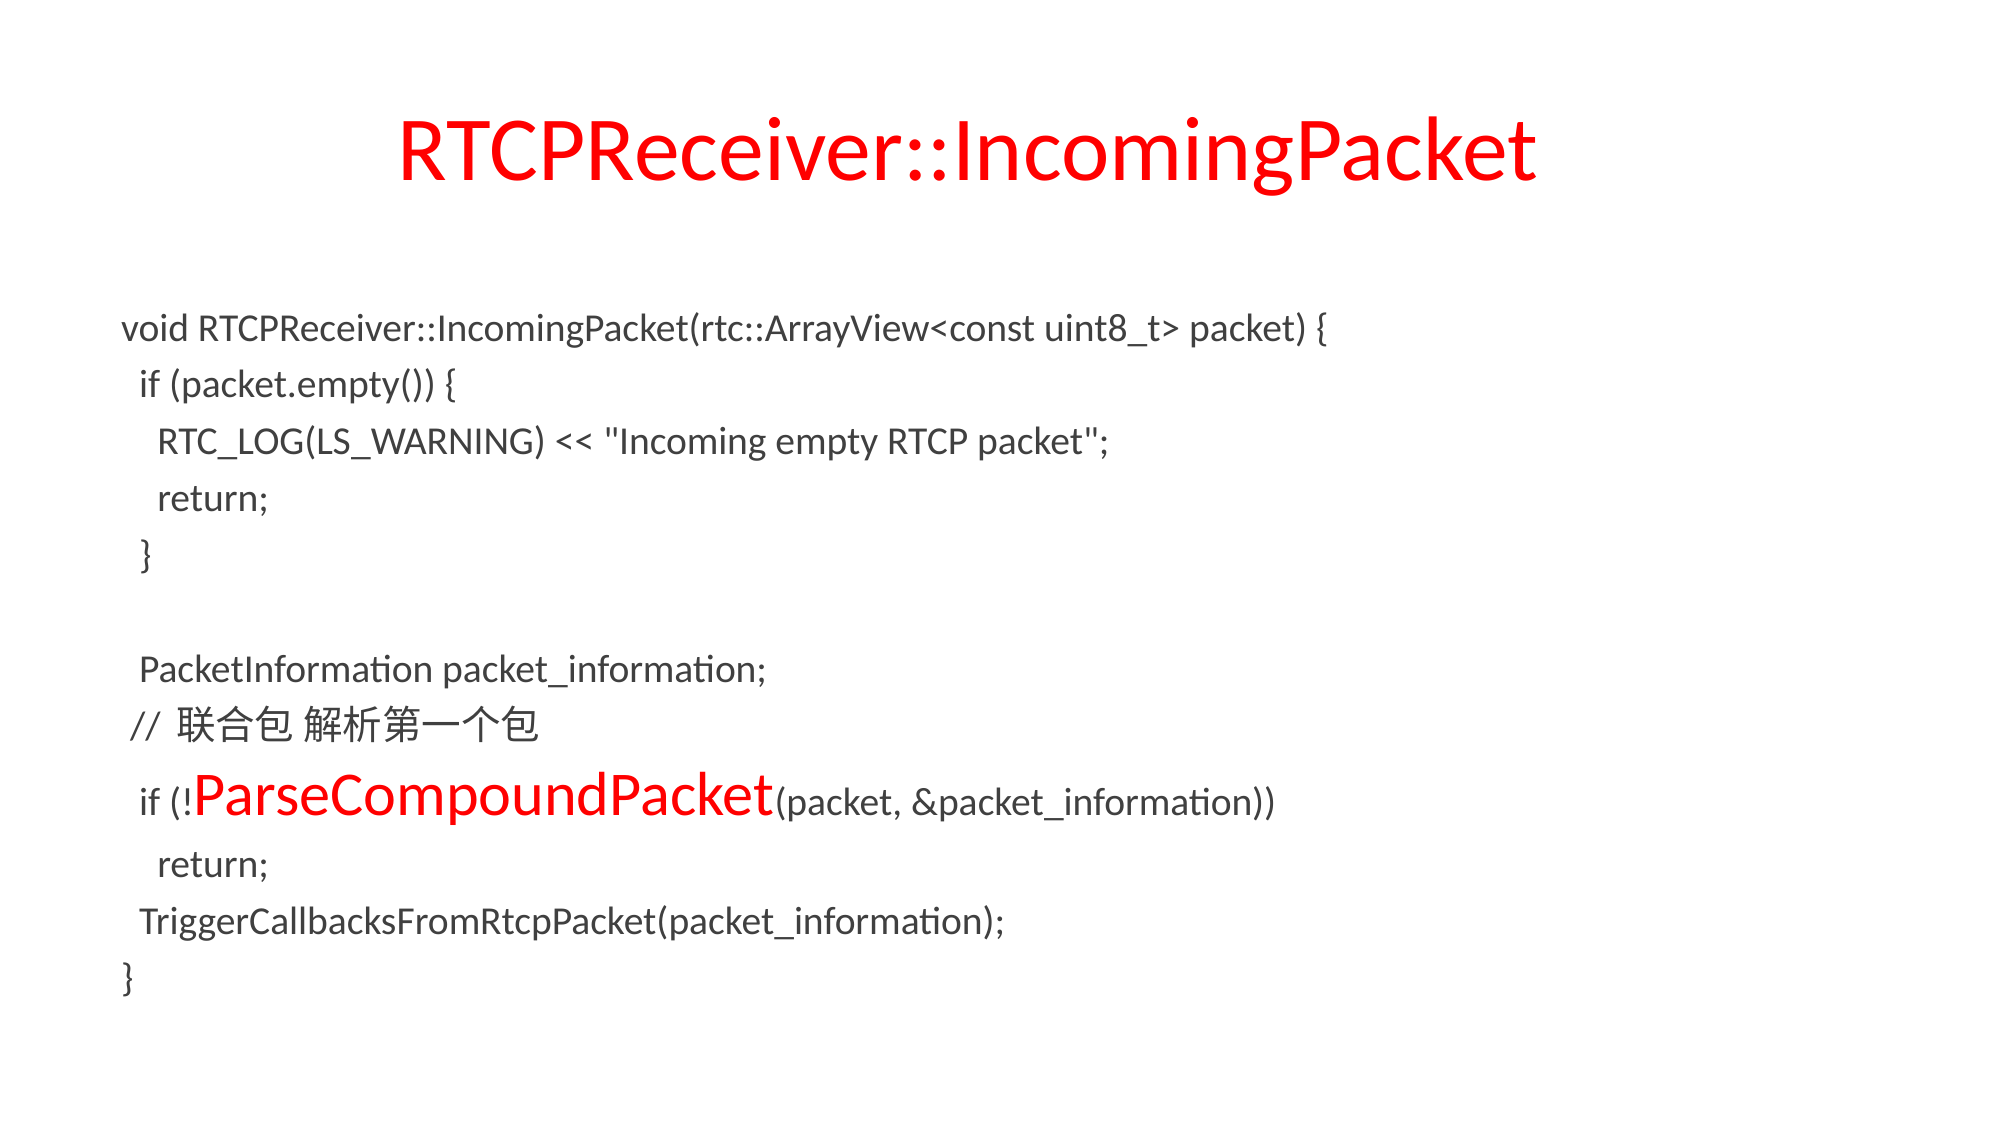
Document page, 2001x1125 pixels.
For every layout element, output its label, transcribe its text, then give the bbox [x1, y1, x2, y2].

title RTCPReceiver::IncomingPacket [106, 42, 1832, 260]
list void RTCPReceiver::IncomingPacket(rtc::ArrayView<const uint8_t> packet) { if (packet.empty()) { RTC_LOG(LS_WARNING) << "Incoming empty RTCP packet"; return; } PacketInformation packet_information; // 联合包 解析第一个包 if (!ParseCompoundPacket(packet, &packet_information)) return; TriggerCallbacksFromRtcpPacket(packet_information); } [106, 299, 1832, 1014]
